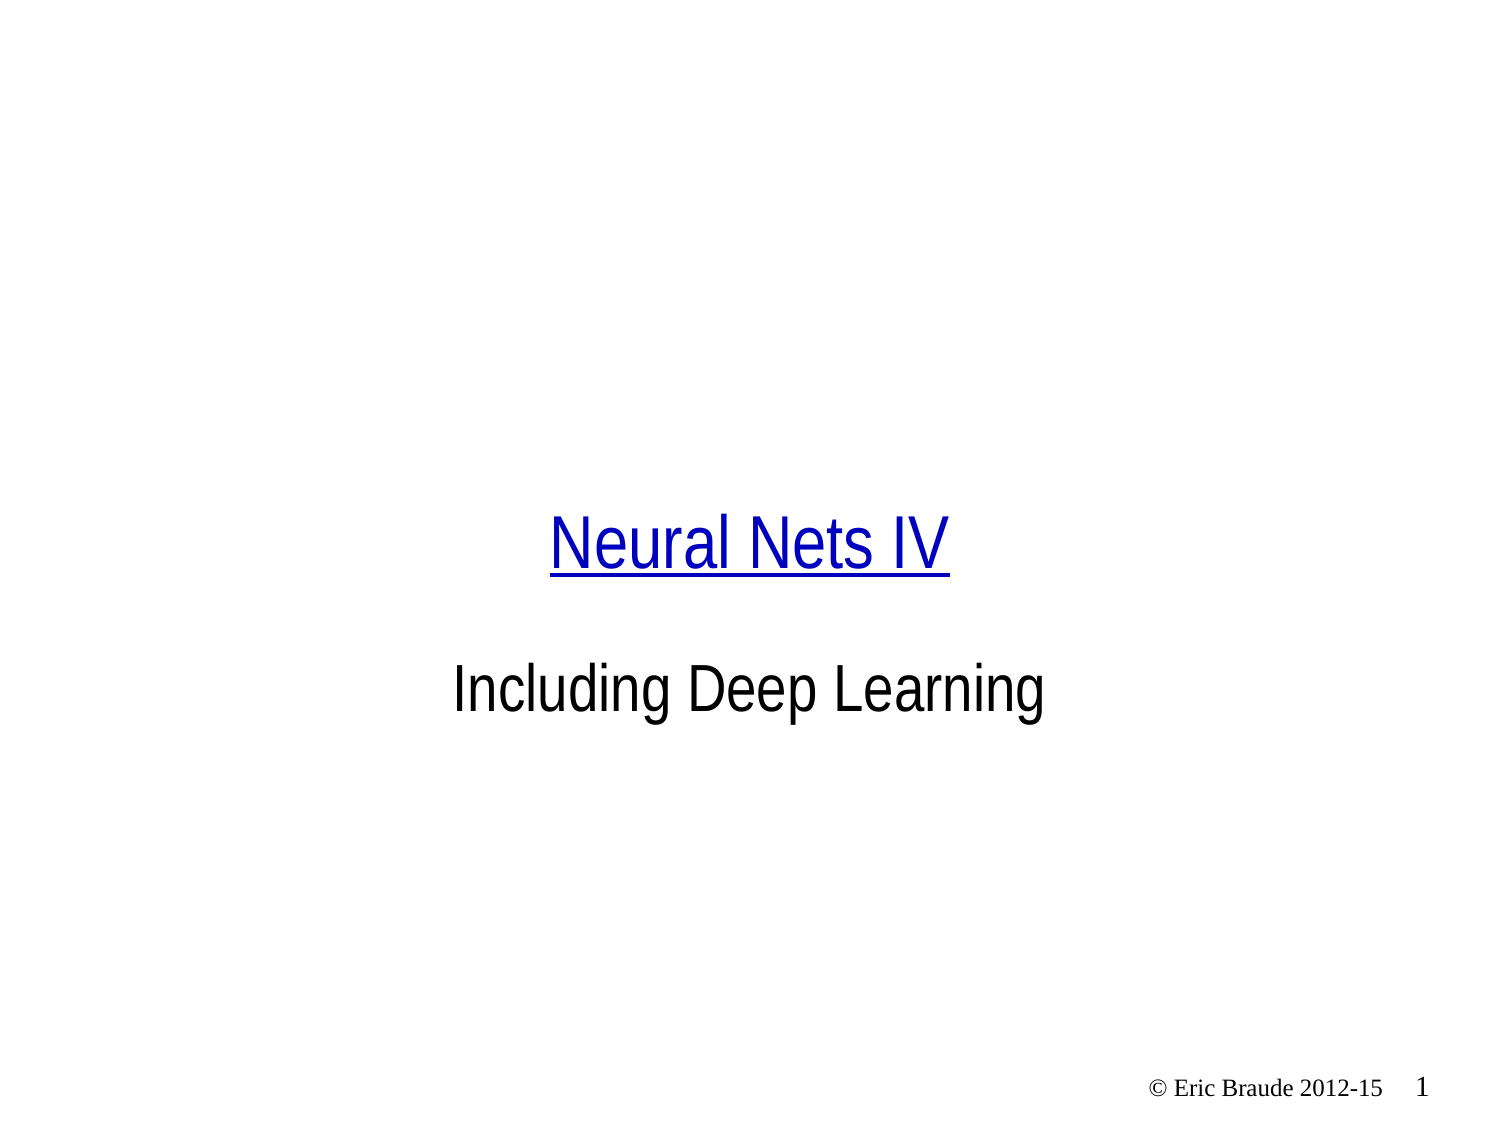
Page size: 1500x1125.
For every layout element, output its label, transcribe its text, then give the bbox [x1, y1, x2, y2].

subtitle Including Deep Learning [225, 637, 1275, 925]
title Neural Nets IV [112, 349, 1388, 591]
